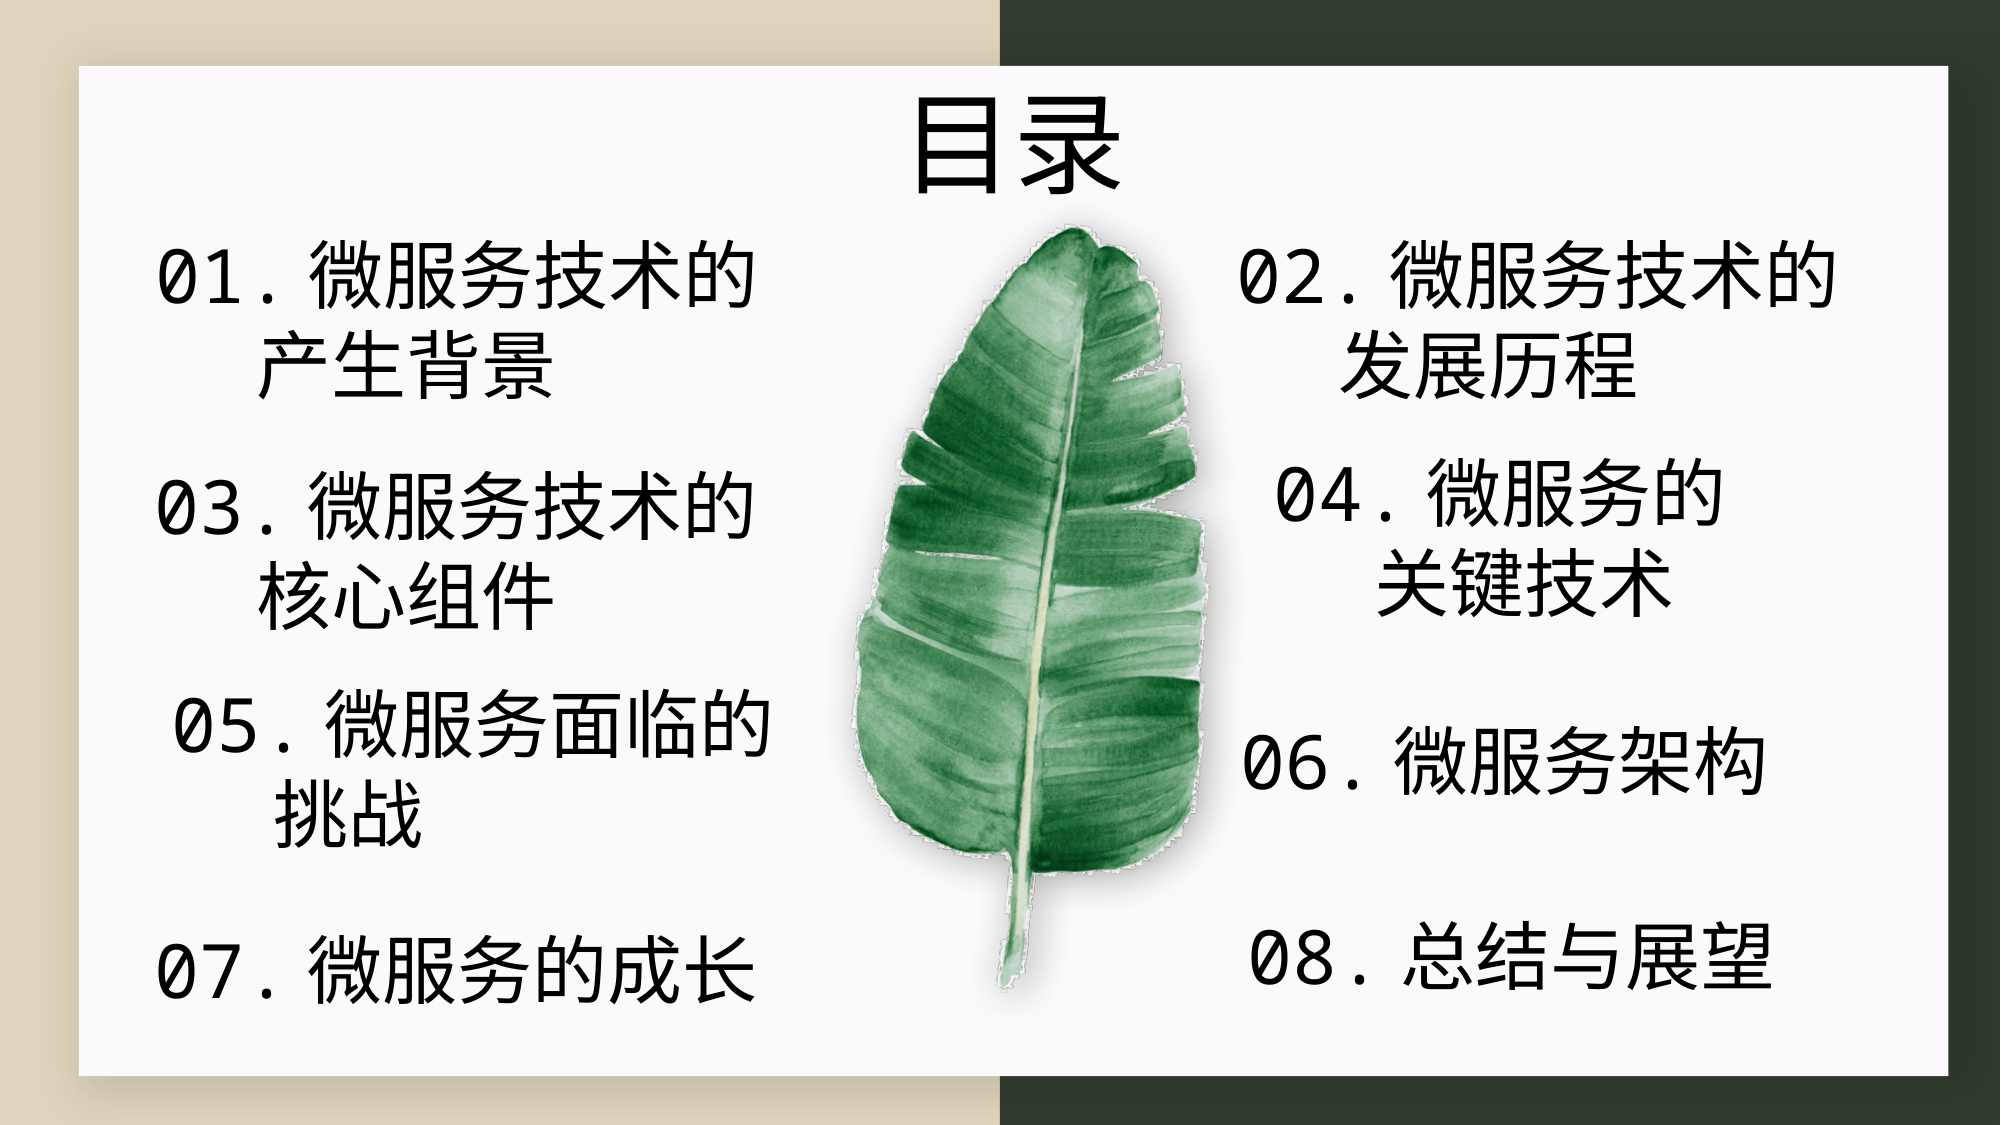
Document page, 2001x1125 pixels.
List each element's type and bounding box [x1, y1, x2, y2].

text_box [78, 65, 1949, 1125]
text_box [999, 0, 2000, 1125]
